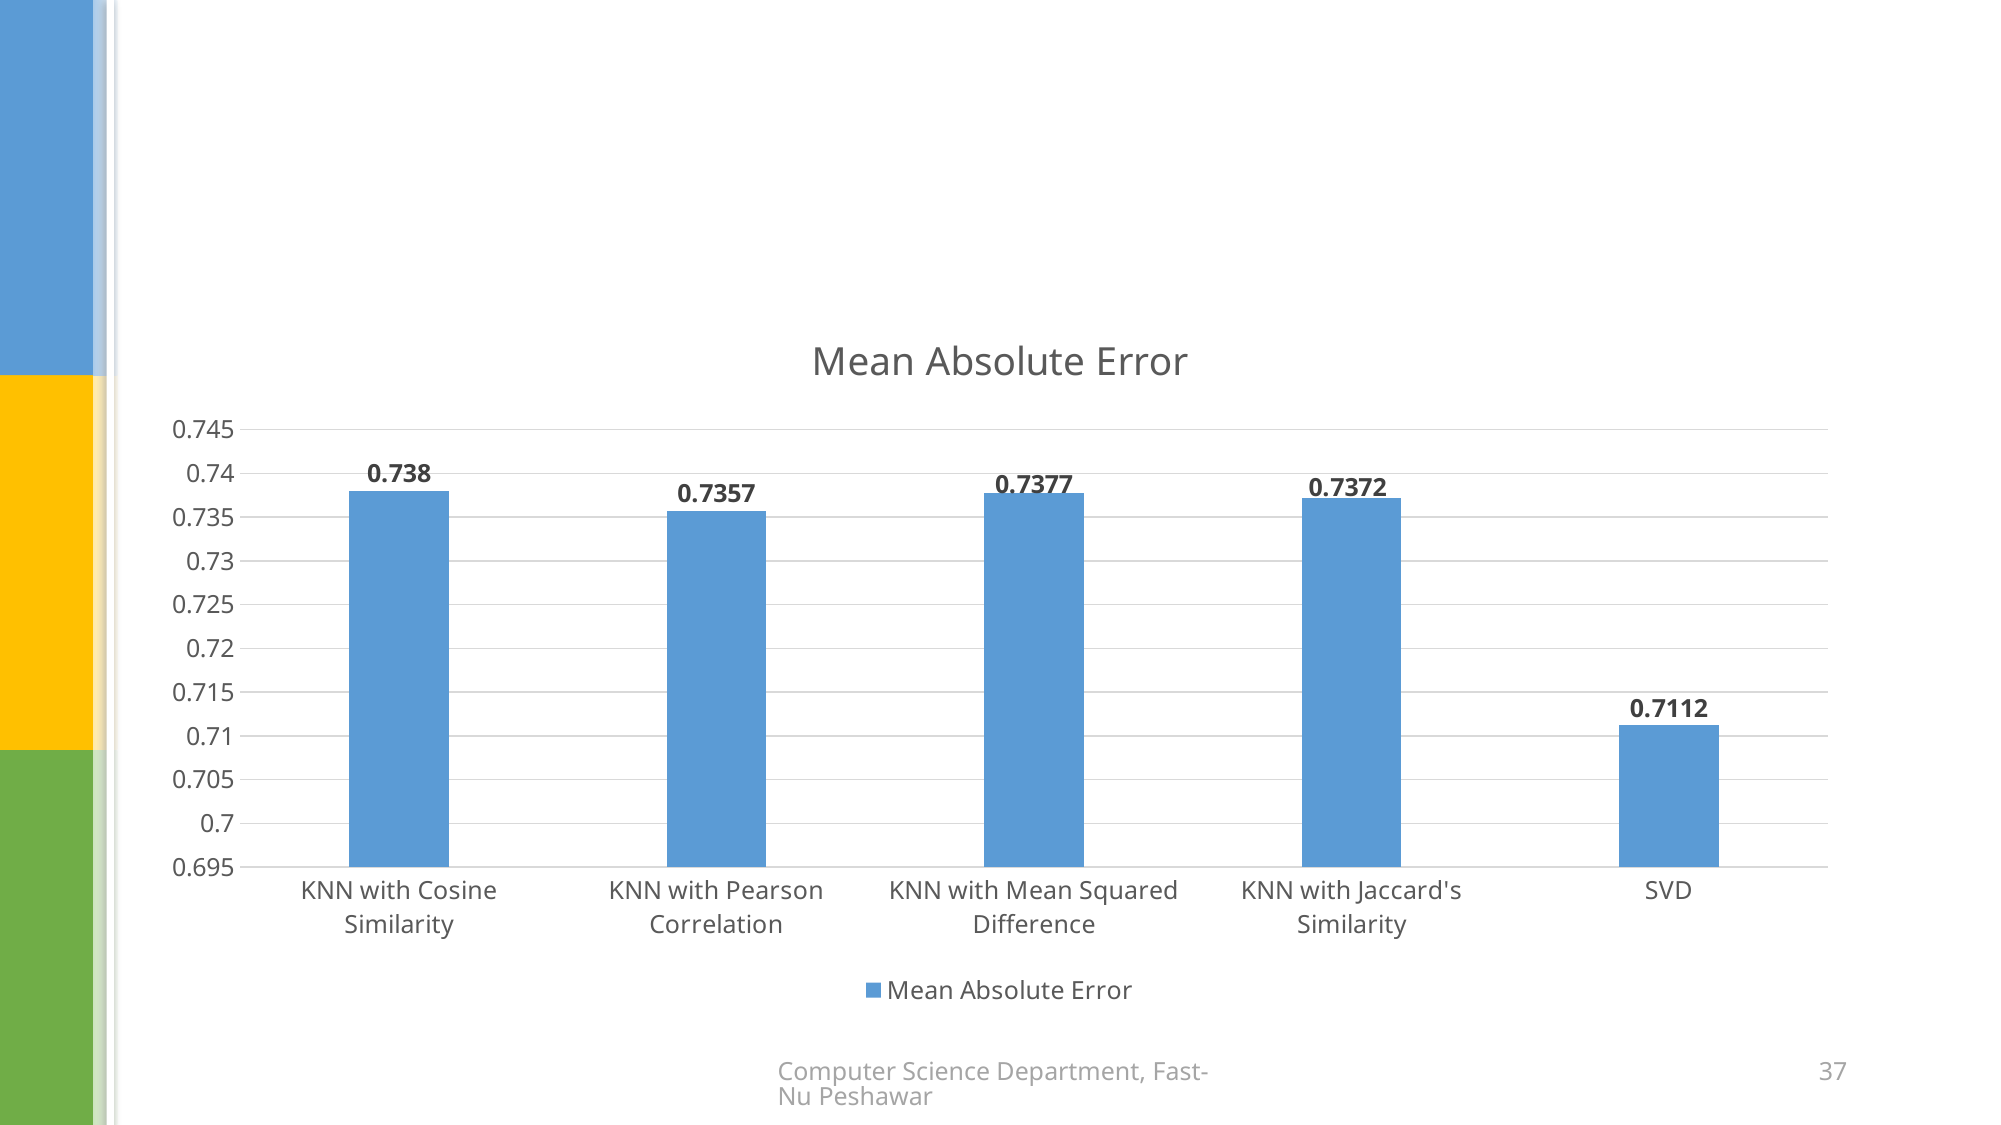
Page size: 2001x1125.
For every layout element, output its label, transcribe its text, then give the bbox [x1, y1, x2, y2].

chart [136, 298, 1863, 1014]
slide_number 37 [1325, 1042, 1863, 1103]
footer Computer Science Department, Fast-Nu Peshawar [762, 1042, 1238, 1103]
